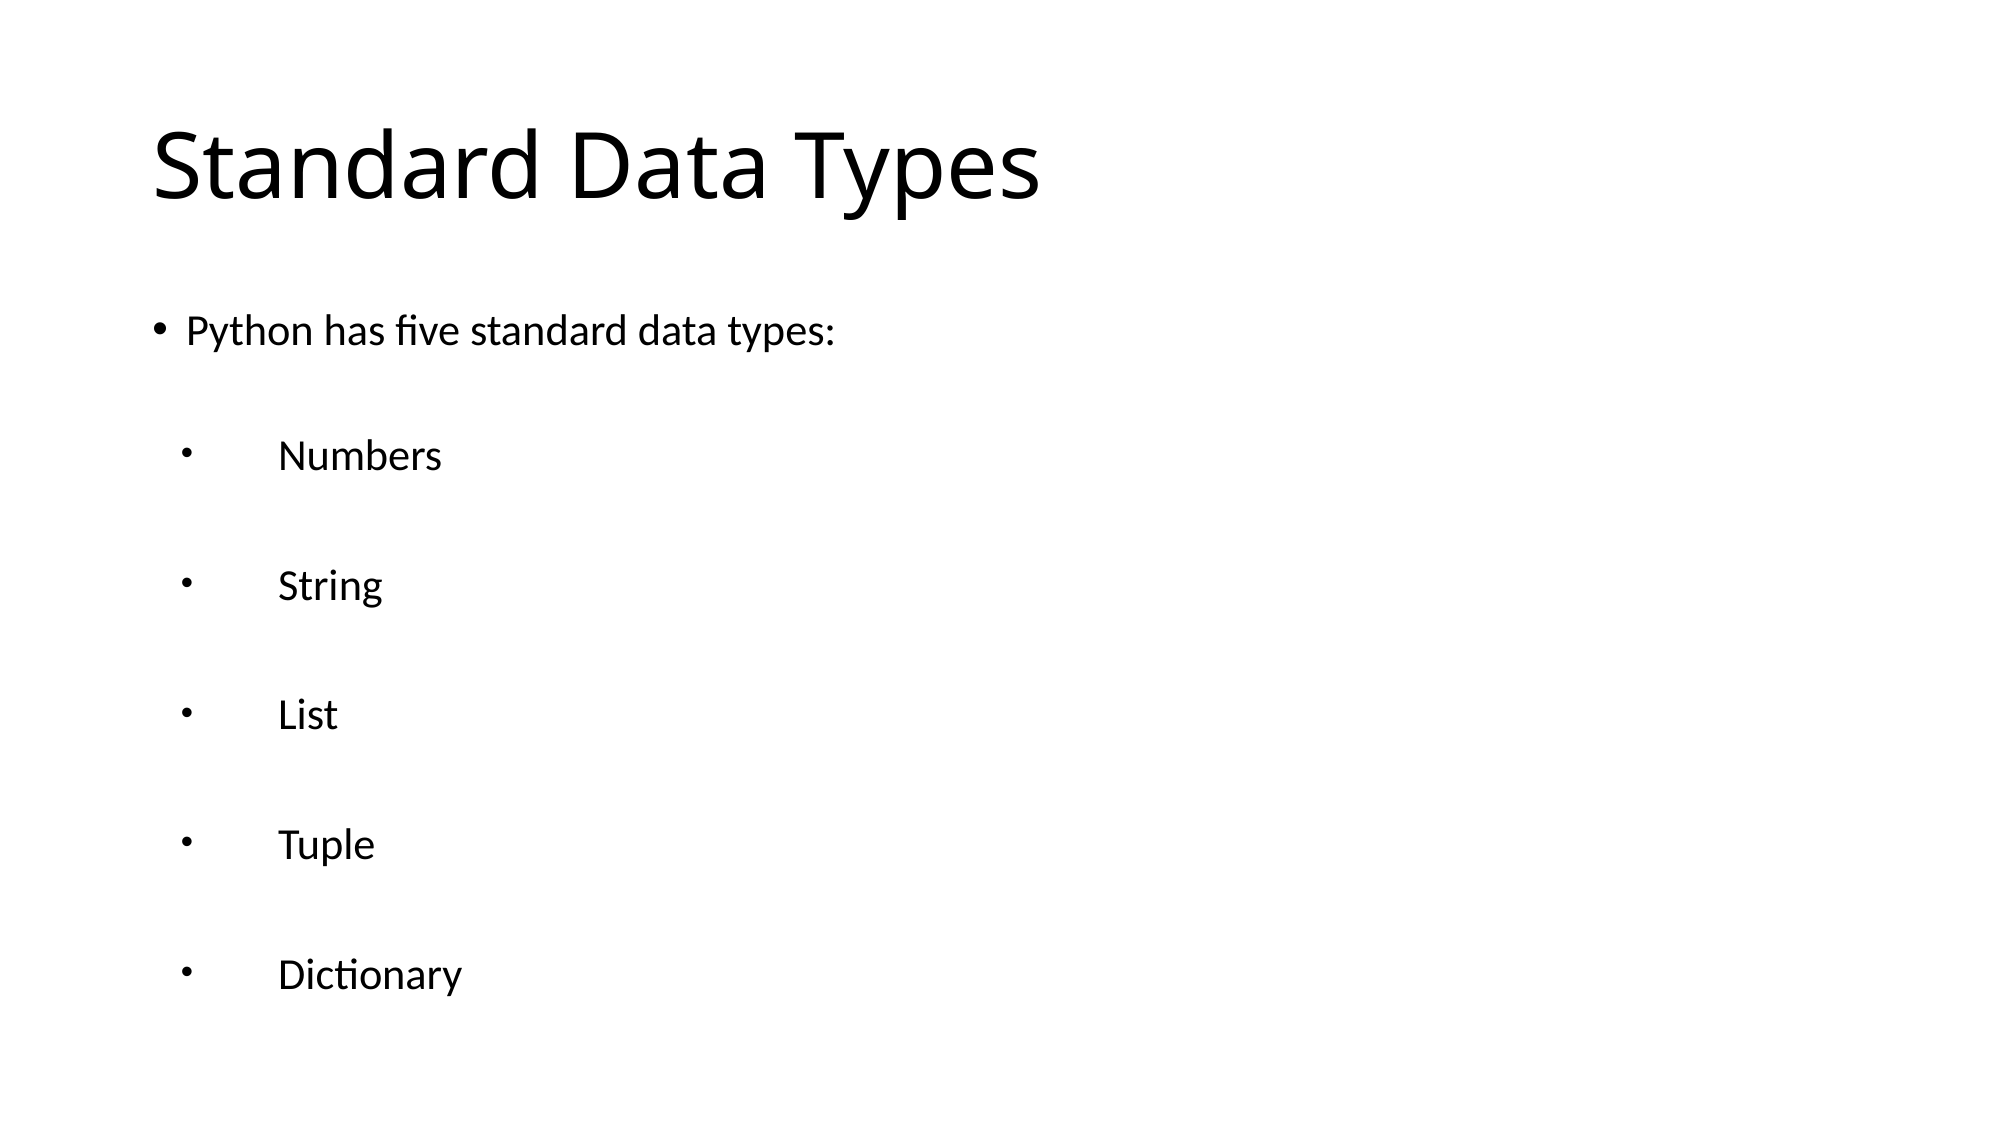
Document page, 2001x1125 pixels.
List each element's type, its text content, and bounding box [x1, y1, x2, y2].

list Python has five standard data types: Numbers String List Tuple Dictionary [137, 299, 1863, 1014]
title Standard Data Types [137, 59, 1863, 278]
